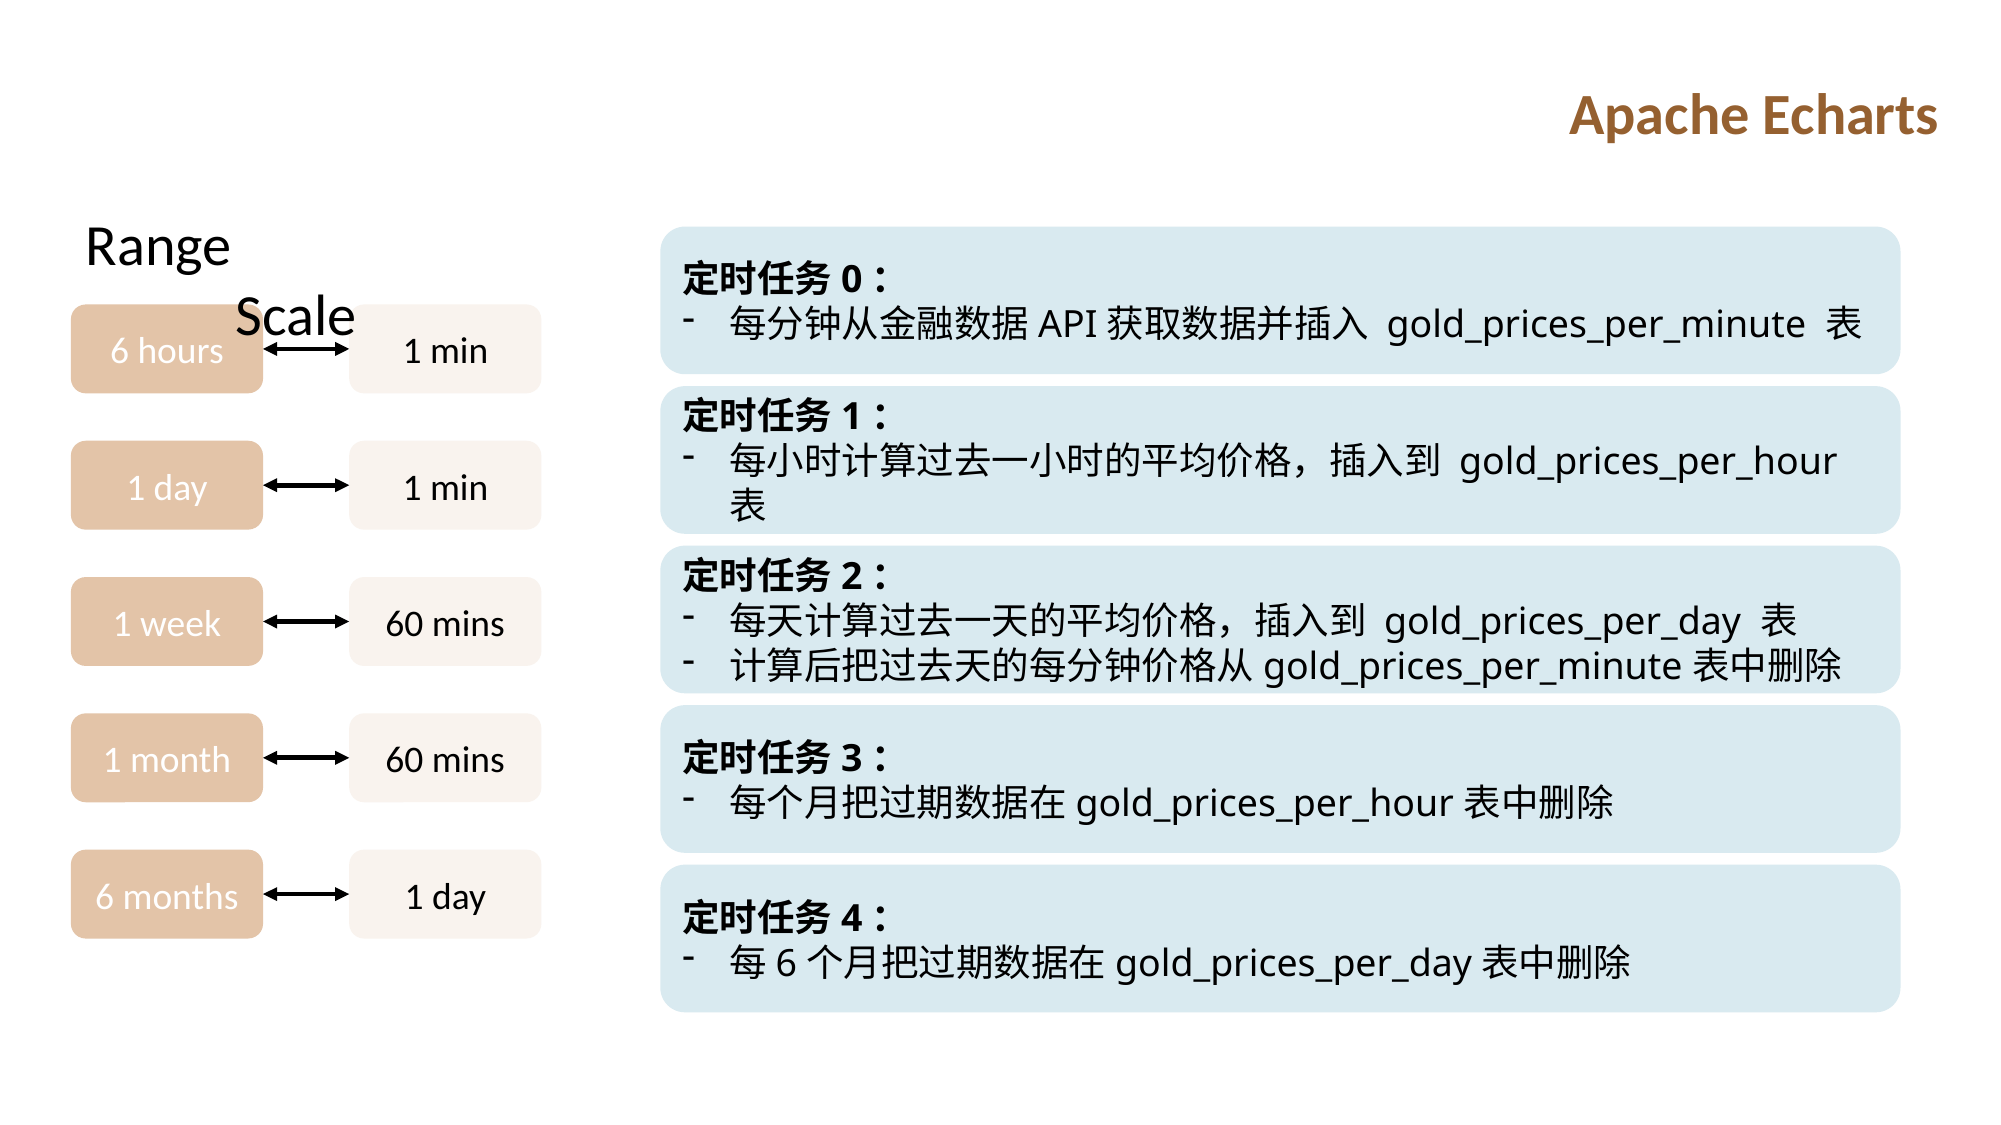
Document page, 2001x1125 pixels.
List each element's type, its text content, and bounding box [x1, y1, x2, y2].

text_box Range Scale [70, 199, 550, 355]
text_box Apache Echarts [1554, 68, 1994, 154]
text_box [660, 226, 1901, 1013]
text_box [70, 304, 542, 939]
